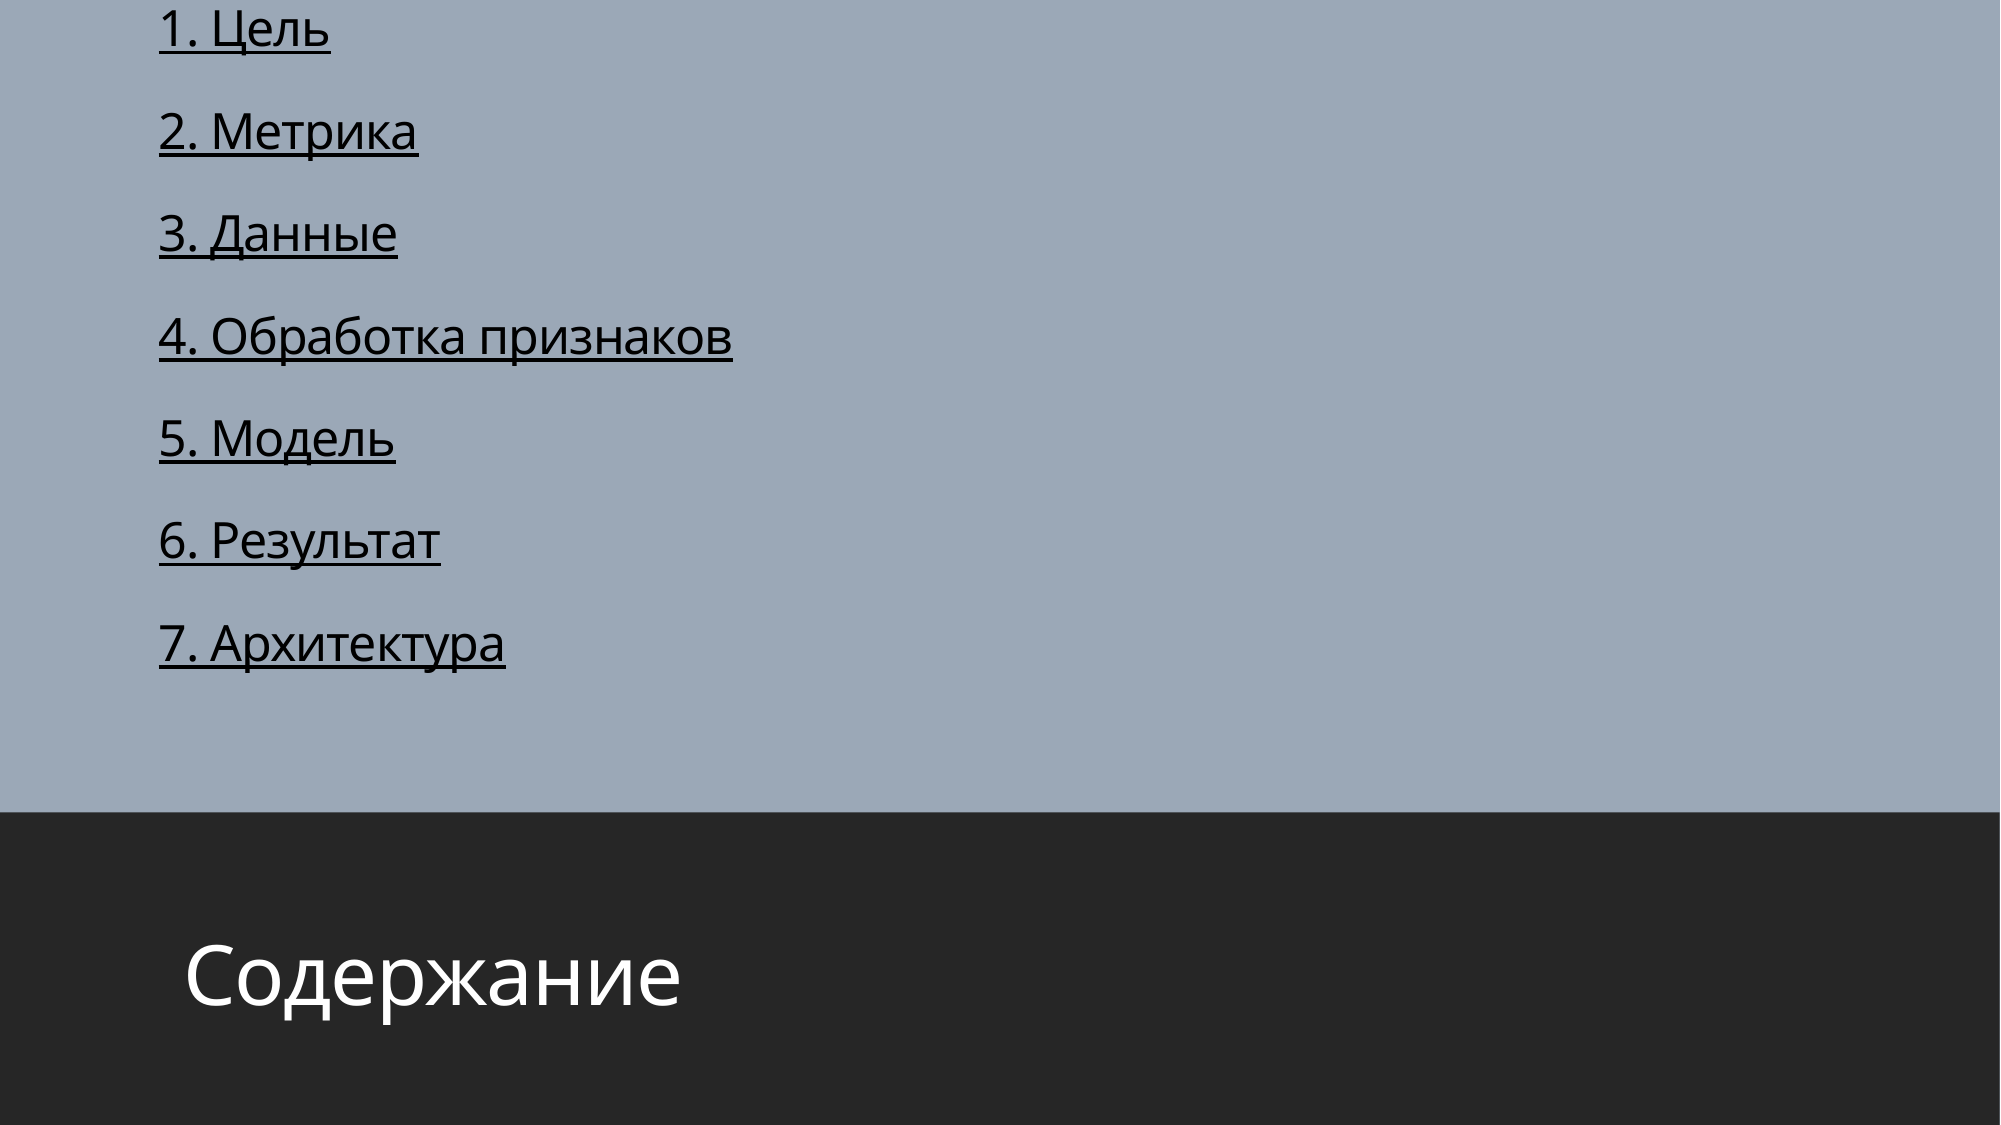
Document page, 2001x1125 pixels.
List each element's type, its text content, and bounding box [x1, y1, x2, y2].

text_box Содержание [168, 857, 1345, 1030]
text_box [0, 811, 2000, 1125]
title 1. Цель 2. Метрика 3. Данные 4. Обработка признаков 5. Модель 6. Результат 7. Архитектура [143, 82, 1320, 688]
text_box [0, 0, 2000, 811]
